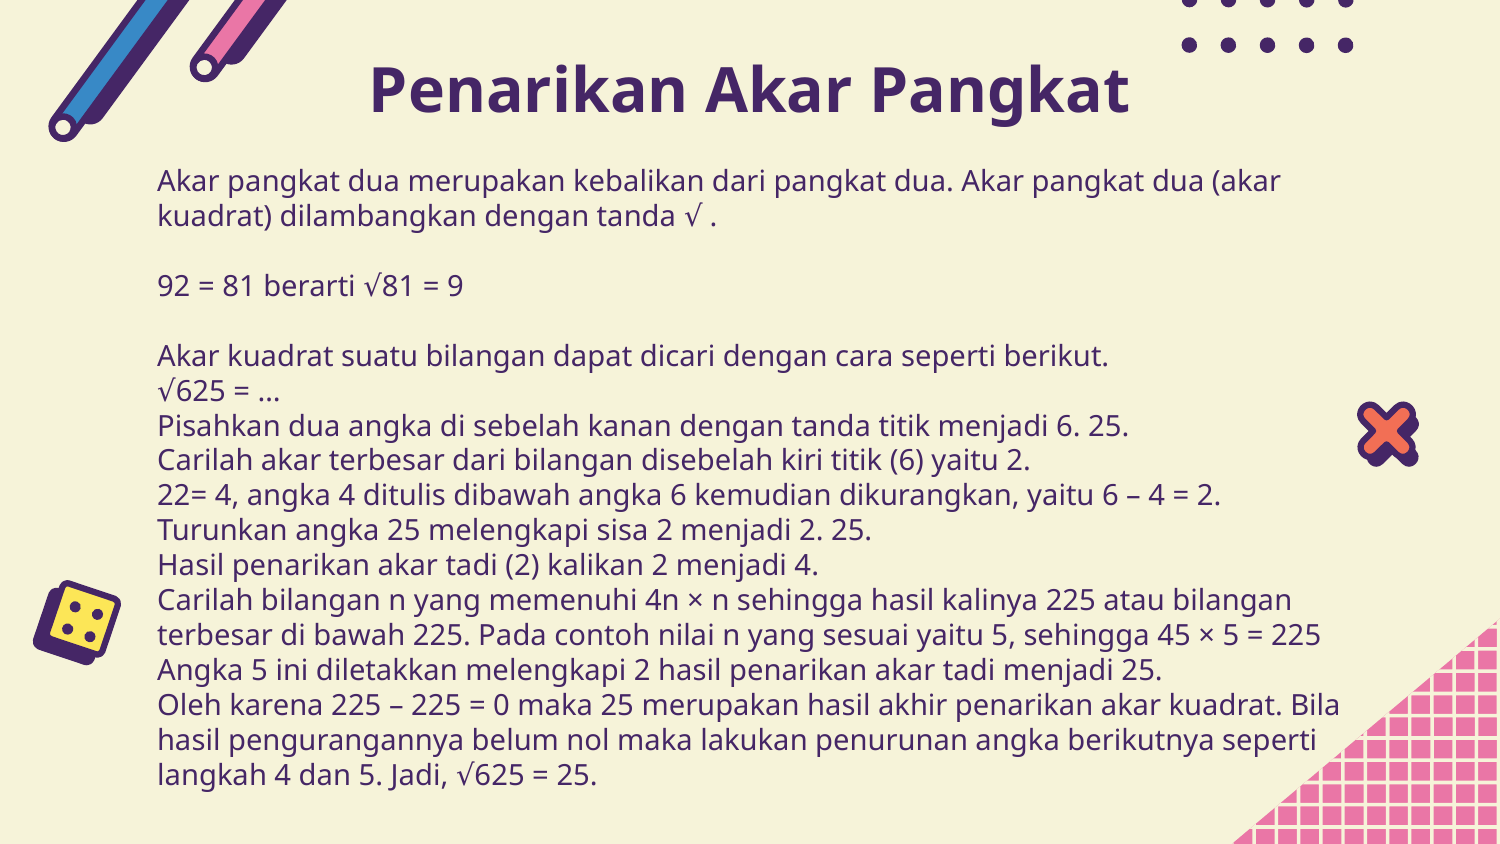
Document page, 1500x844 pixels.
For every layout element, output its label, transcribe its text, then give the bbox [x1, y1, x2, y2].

list Akar pangkat dua merupakan kebalikan dari pangkat dua. Akar pangkat dua (akar kuadrat) dilambangkan dengan tanda √ . 92 = 81 berarti √81 = 9 Akar kuadrat suatu bilangan dapat dicari dengan cara seperti berikut. √625 = … Pisahkan dua angka di sebelah kanan dengan tanda titik menjadi 6. 25. Carilah akar terbesar dari bilangan disebelah kiri titik (6) yaitu 2. 22= 4, angka 4 ditulis dibawah angka 6 kemudian dikurangkan, yaitu 6 – 4 = 2. Turunkan angka 25 melengkapi sisa 2 menjadi 2. 25. Hasil penarikan akar tadi (2) kalikan 2 menjadi 4. Carilah bilangan n yang memenuhi 4n × n sehingga hasil kalinya 225 atau bilangan terbesar di bawah 225. Pada contoh nilai n yang sesuai yaitu 5, sehingga 45 × 5 = 225 Angka 5 ini diletakkan melengkapi 2 hasil penarikan akar tadi menjadi 25. Oleh karena 225 – 225 = 0 maka 25 merupakan hasil akhir penarikan akar kuadrat. Bila hasil pengurangannya belum nol maka lakukan penurunan angka berikutnya seperti langkah 4 dan 5. Jadi, √625 = 25. [119, 187, 1381, 732]
title Penarikan Akar Pangkat [119, 85, 1381, 164]
